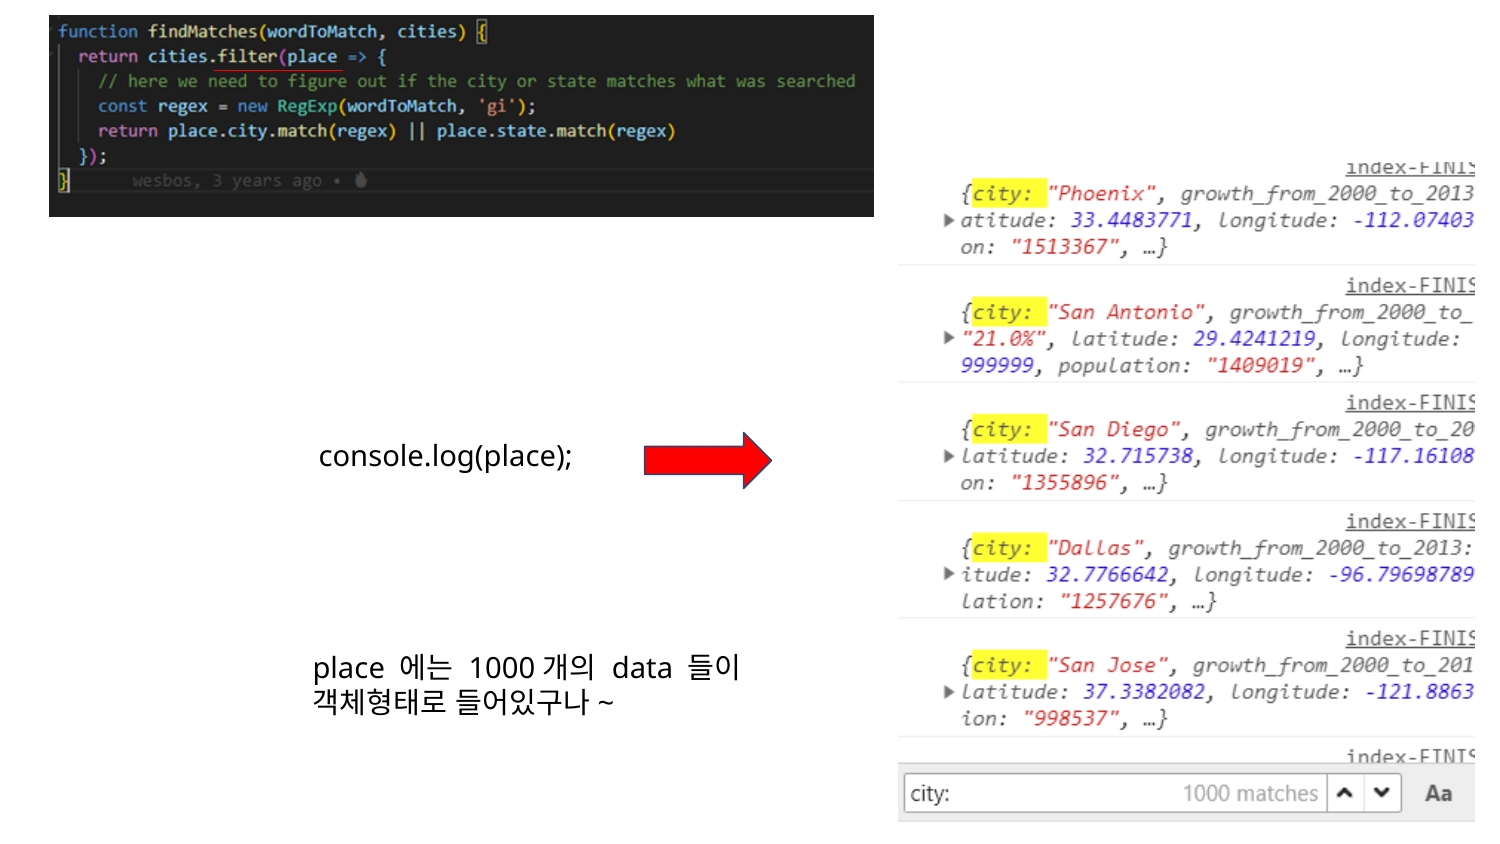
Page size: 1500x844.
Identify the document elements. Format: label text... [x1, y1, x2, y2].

picture [49, 15, 874, 217]
picture [898, 162, 1476, 826]
text_box [644, 432, 772, 489]
text_box place 에는 1000개의 data 들이 객체형태로 들어있구나~ [297, 634, 787, 719]
text_box console.log(place); [303, 421, 662, 506]
